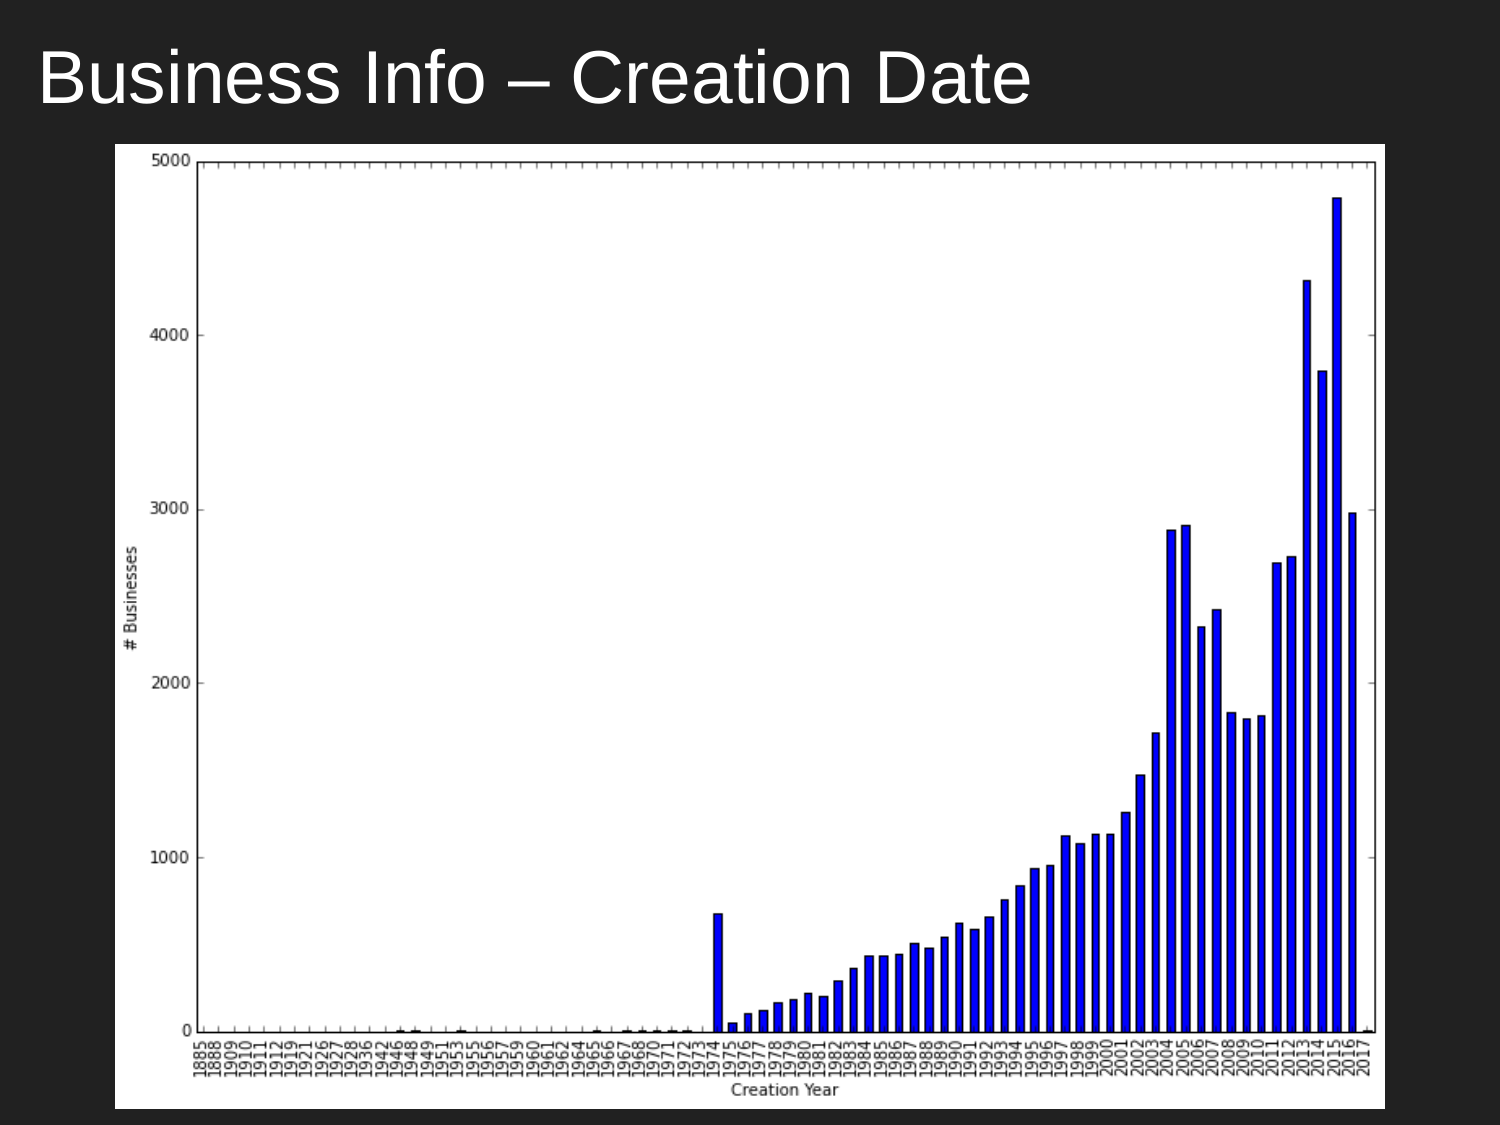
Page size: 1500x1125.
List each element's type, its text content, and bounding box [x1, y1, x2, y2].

picture [114, 143, 1386, 1110]
title Business Info – Creation Date [22, 13, 1480, 140]
